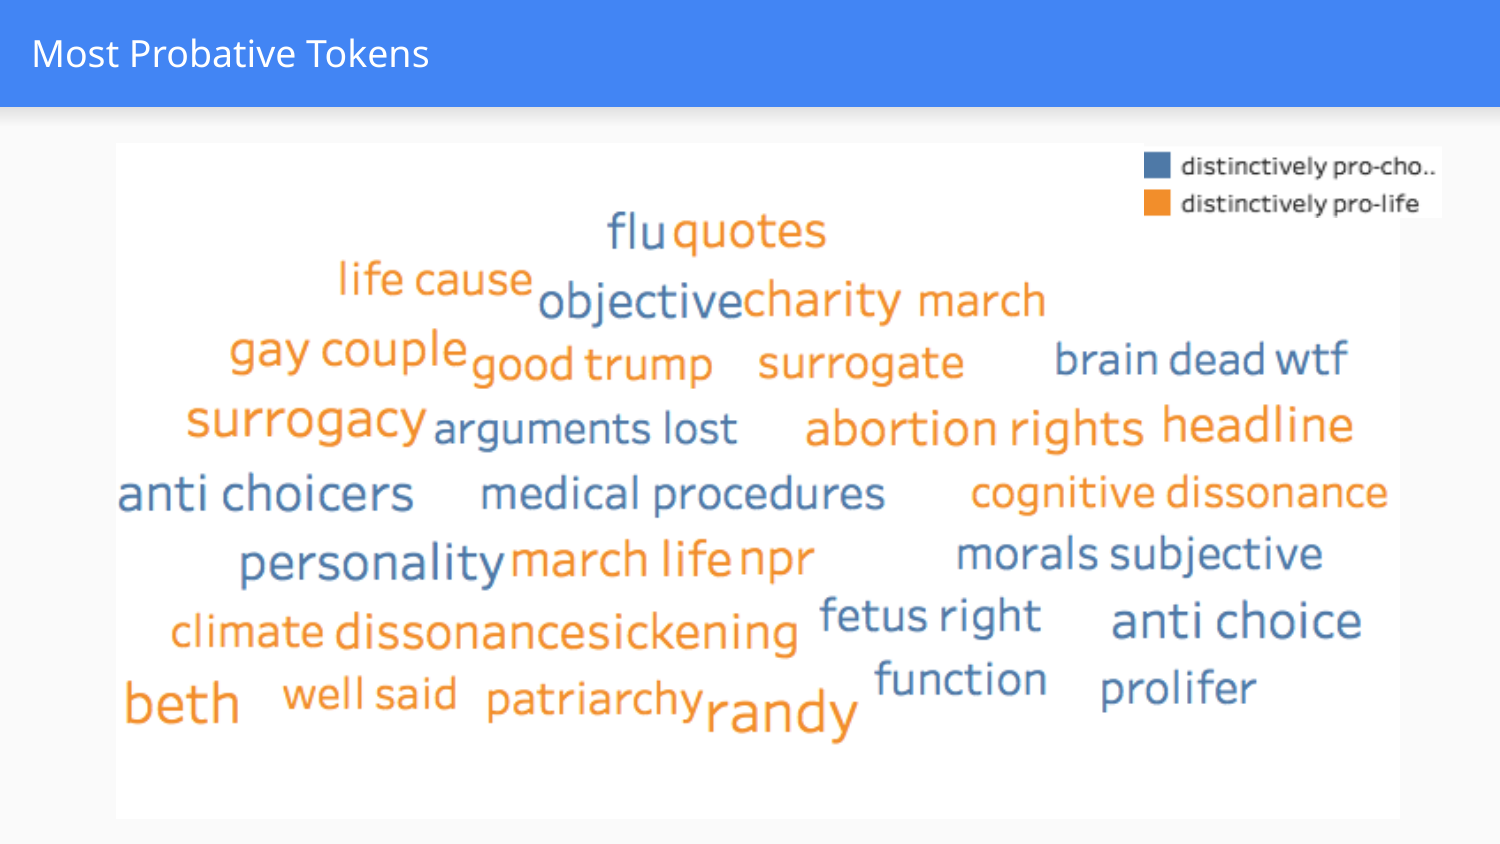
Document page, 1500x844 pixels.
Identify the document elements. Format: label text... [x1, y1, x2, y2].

picture [116, 142, 1443, 819]
title Most Probative Tokens [16, 2, 1464, 102]
